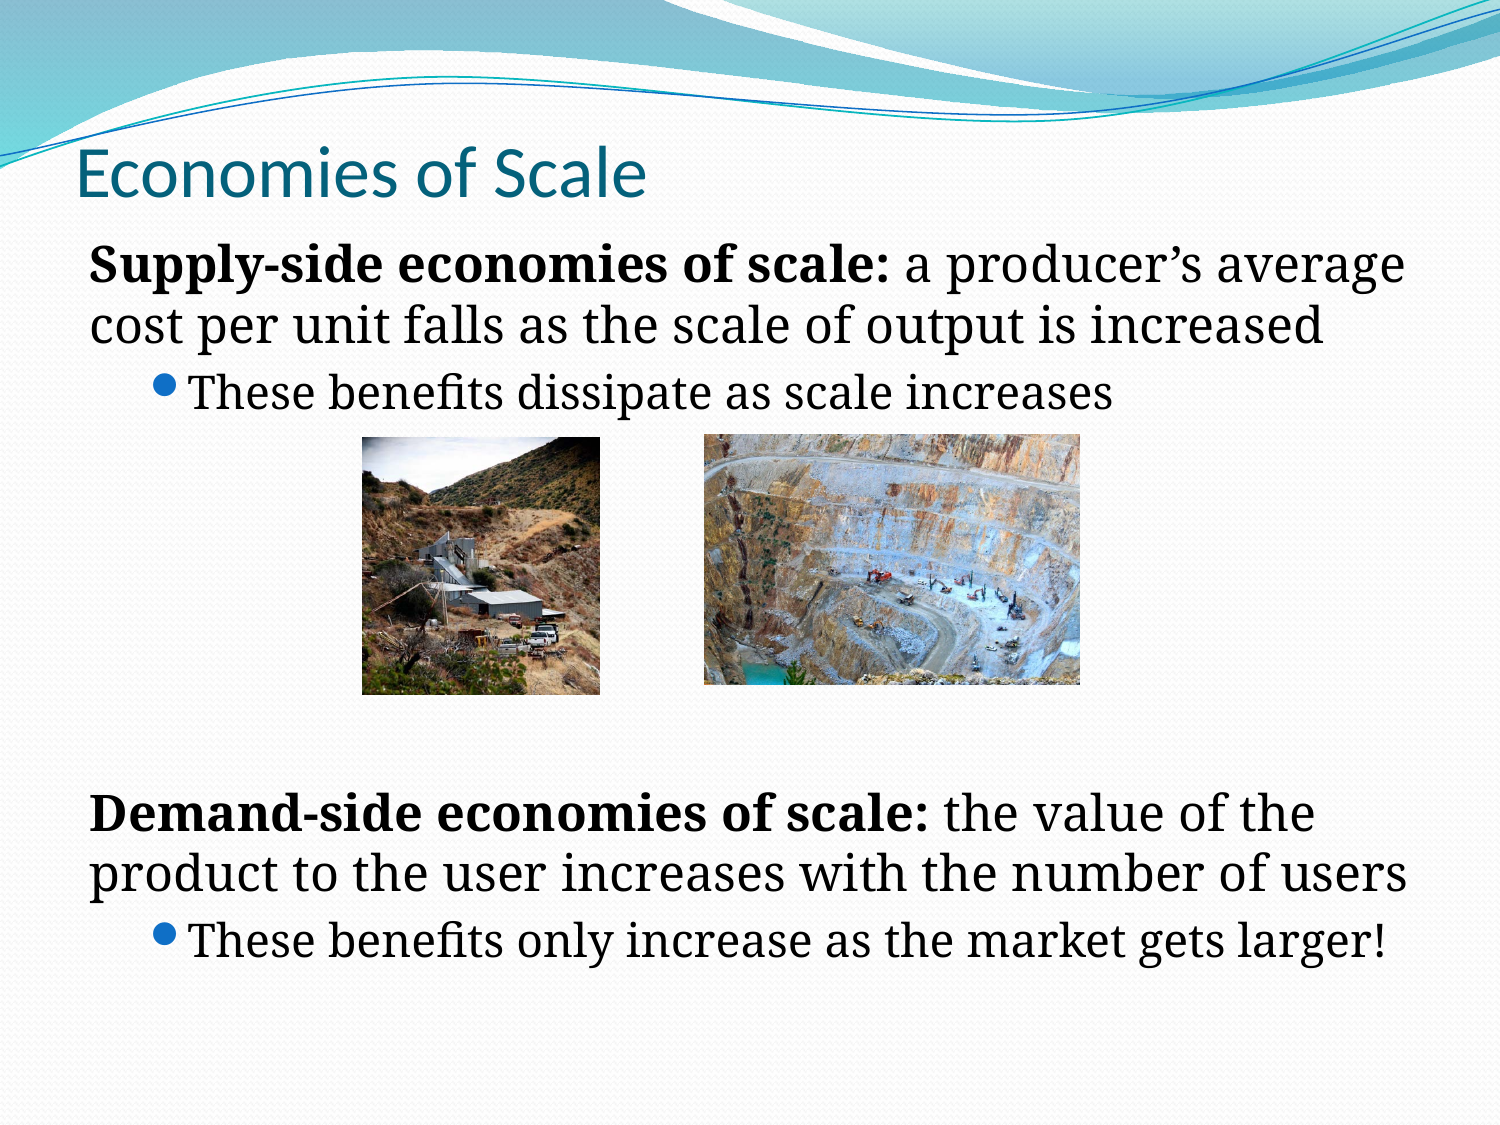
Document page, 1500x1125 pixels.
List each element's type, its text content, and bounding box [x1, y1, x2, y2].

list Supply-side economies of scale: a producer’s average cost per unit falls as the scale of output is increased These benefits dissipate as scale increases Demand-side economies of scale: the value of the product to the user increases with the number of users These benefits only increase as the market gets larger! [75, 224, 1425, 1038]
picture [362, 437, 601, 696]
picture [703, 434, 1080, 685]
title Economies of Scale [75, 115, 1425, 213]
